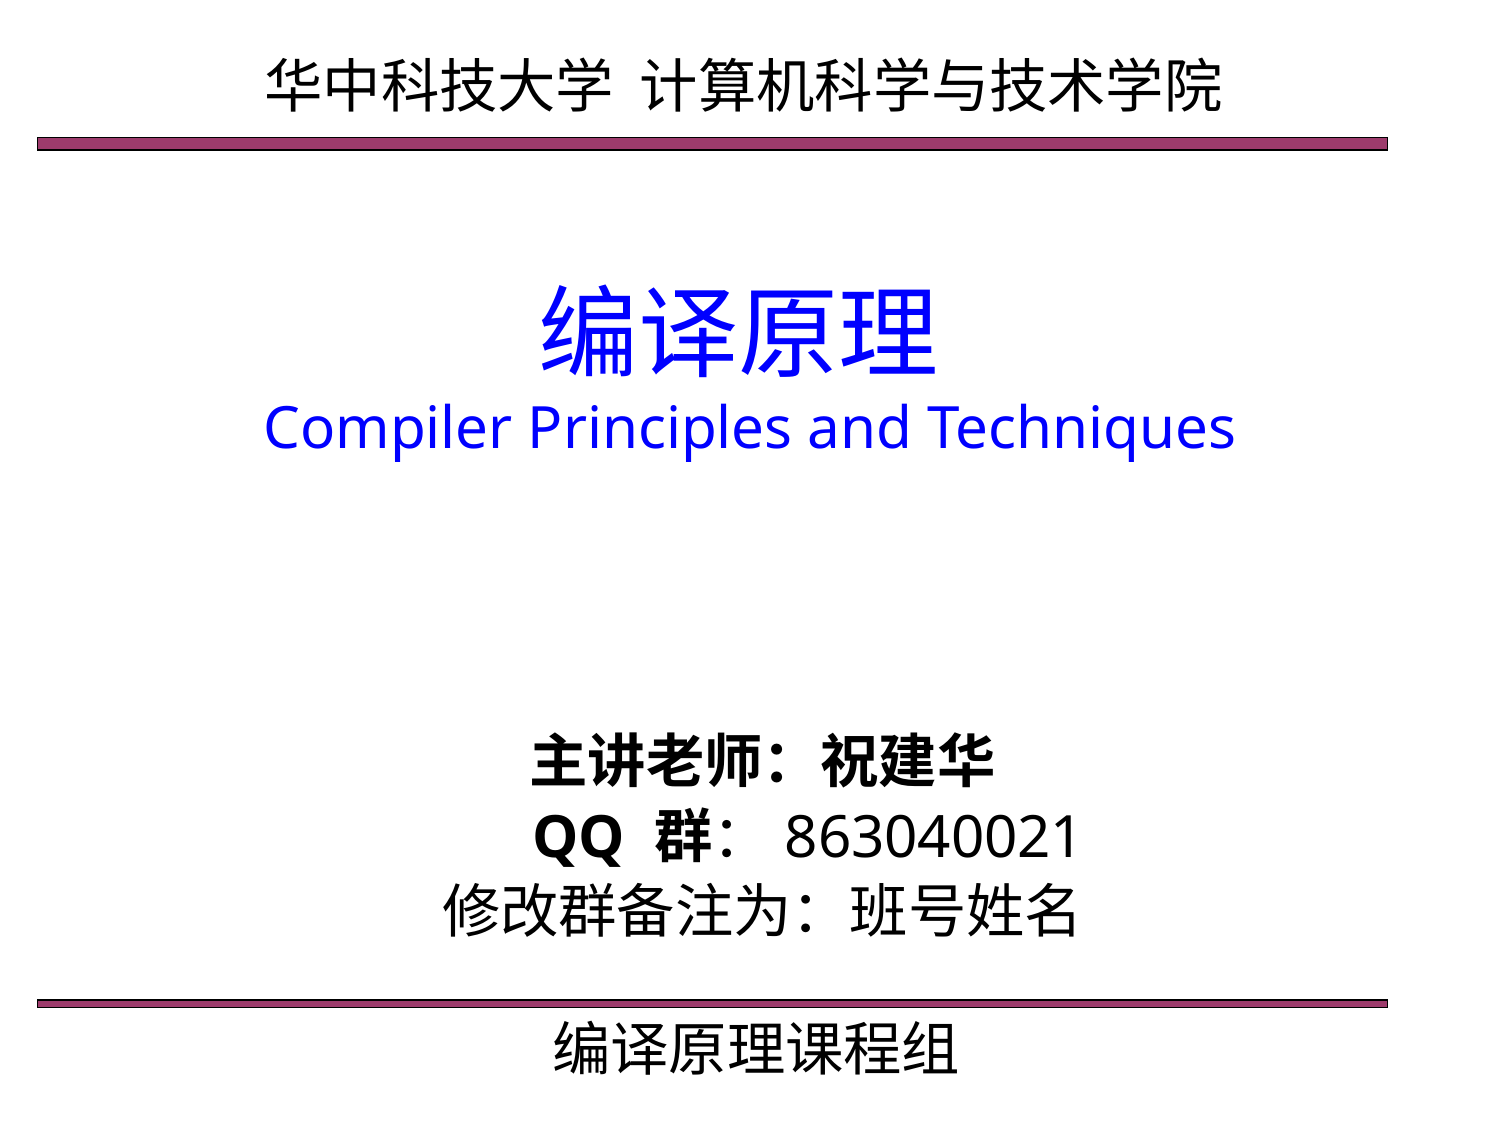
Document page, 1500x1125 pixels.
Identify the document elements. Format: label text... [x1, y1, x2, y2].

text_box 主讲老师：祝建华 QQ 群：863040021 修改群备注为：班号姓名 [237, 725, 1288, 913]
subtitle 编译原理课程组 [150, 1012, 1363, 1125]
title 编译原理 Compiler Principles and Techniques [112, 262, 1388, 504]
text_box 华中科技大学 计算机科学与技术学院 [137, 50, 1350, 163]
